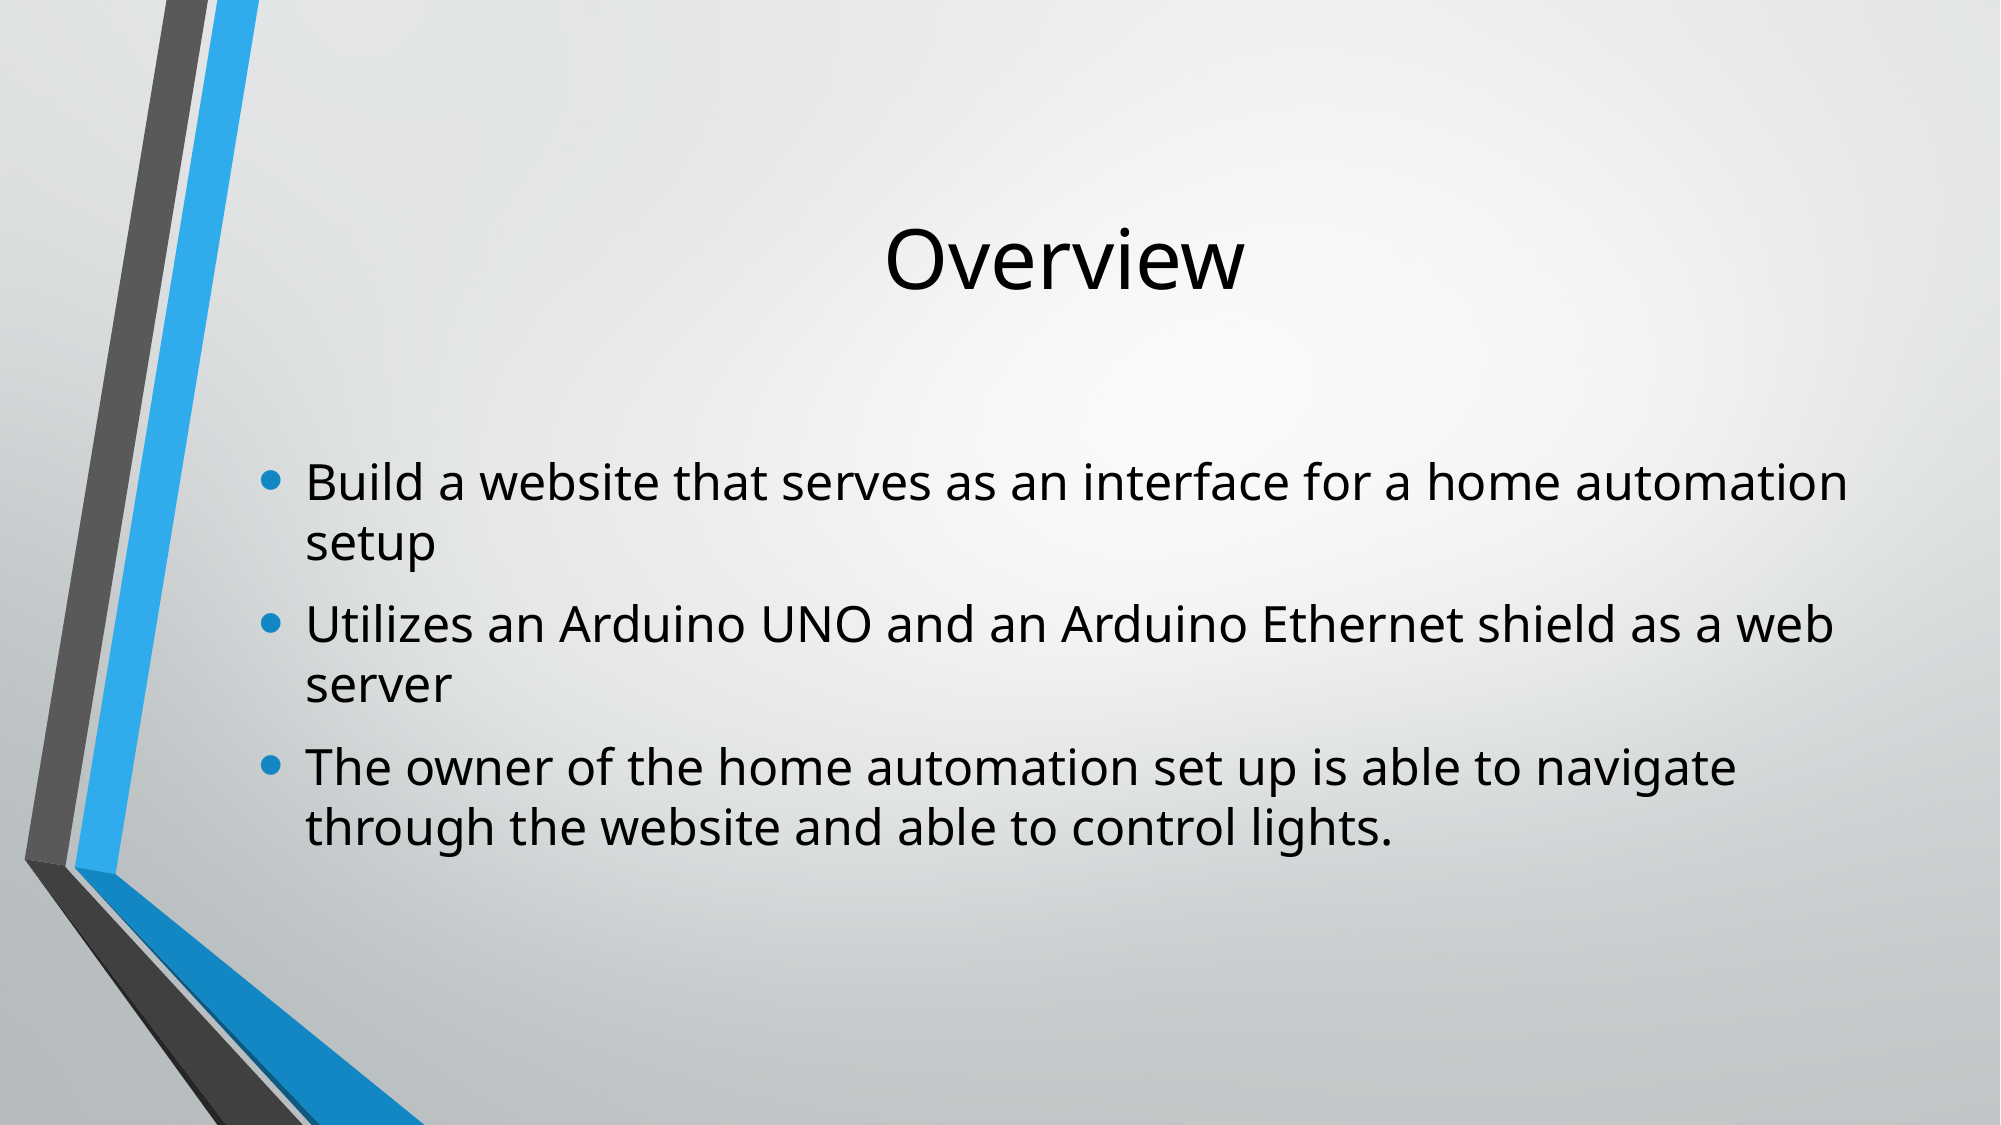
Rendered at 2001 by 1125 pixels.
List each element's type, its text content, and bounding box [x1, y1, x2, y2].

list Build a website that serves as an interface for a home automation setup Utilizes an Arduino UNO and an Arduino Ethernet shield as a web server The owner of the home automation set up is able to navigate through the website and able to control lights. [243, 437, 1887, 950]
title Overview [243, 112, 1887, 400]
